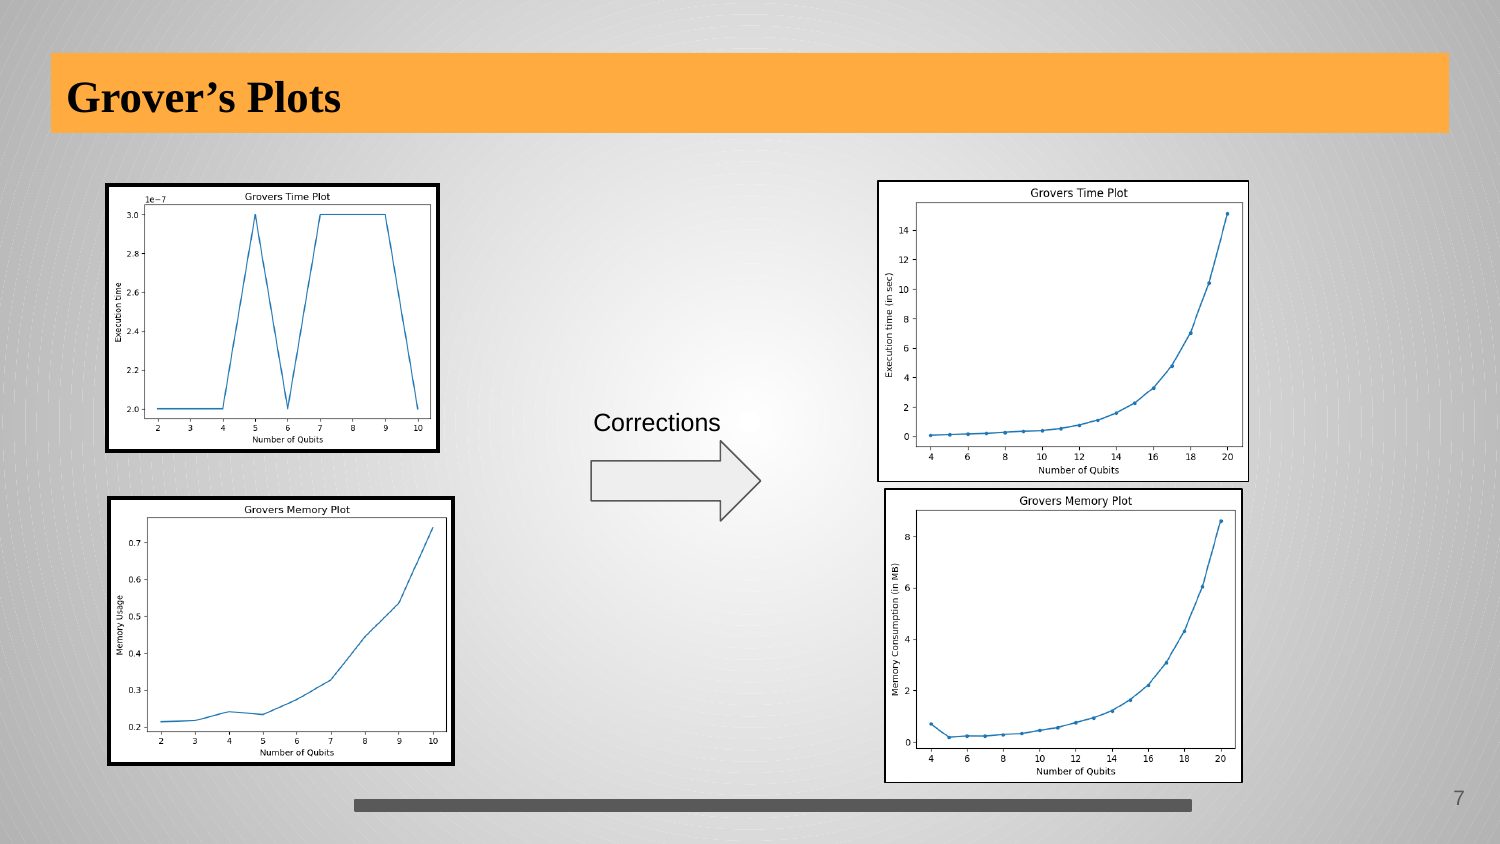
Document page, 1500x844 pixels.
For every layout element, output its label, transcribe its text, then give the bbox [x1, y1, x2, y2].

title Grover’s Plots [51, 52, 1449, 133]
text_box Corrections [578, 391, 774, 452]
picture [109, 186, 436, 449]
slide_number ‹#› [1389, 764, 1480, 830]
picture [885, 489, 1242, 782]
picture [878, 181, 1249, 481]
picture [110, 499, 452, 763]
text_box [591, 452, 761, 521]
text_box [354, 800, 1192, 812]
